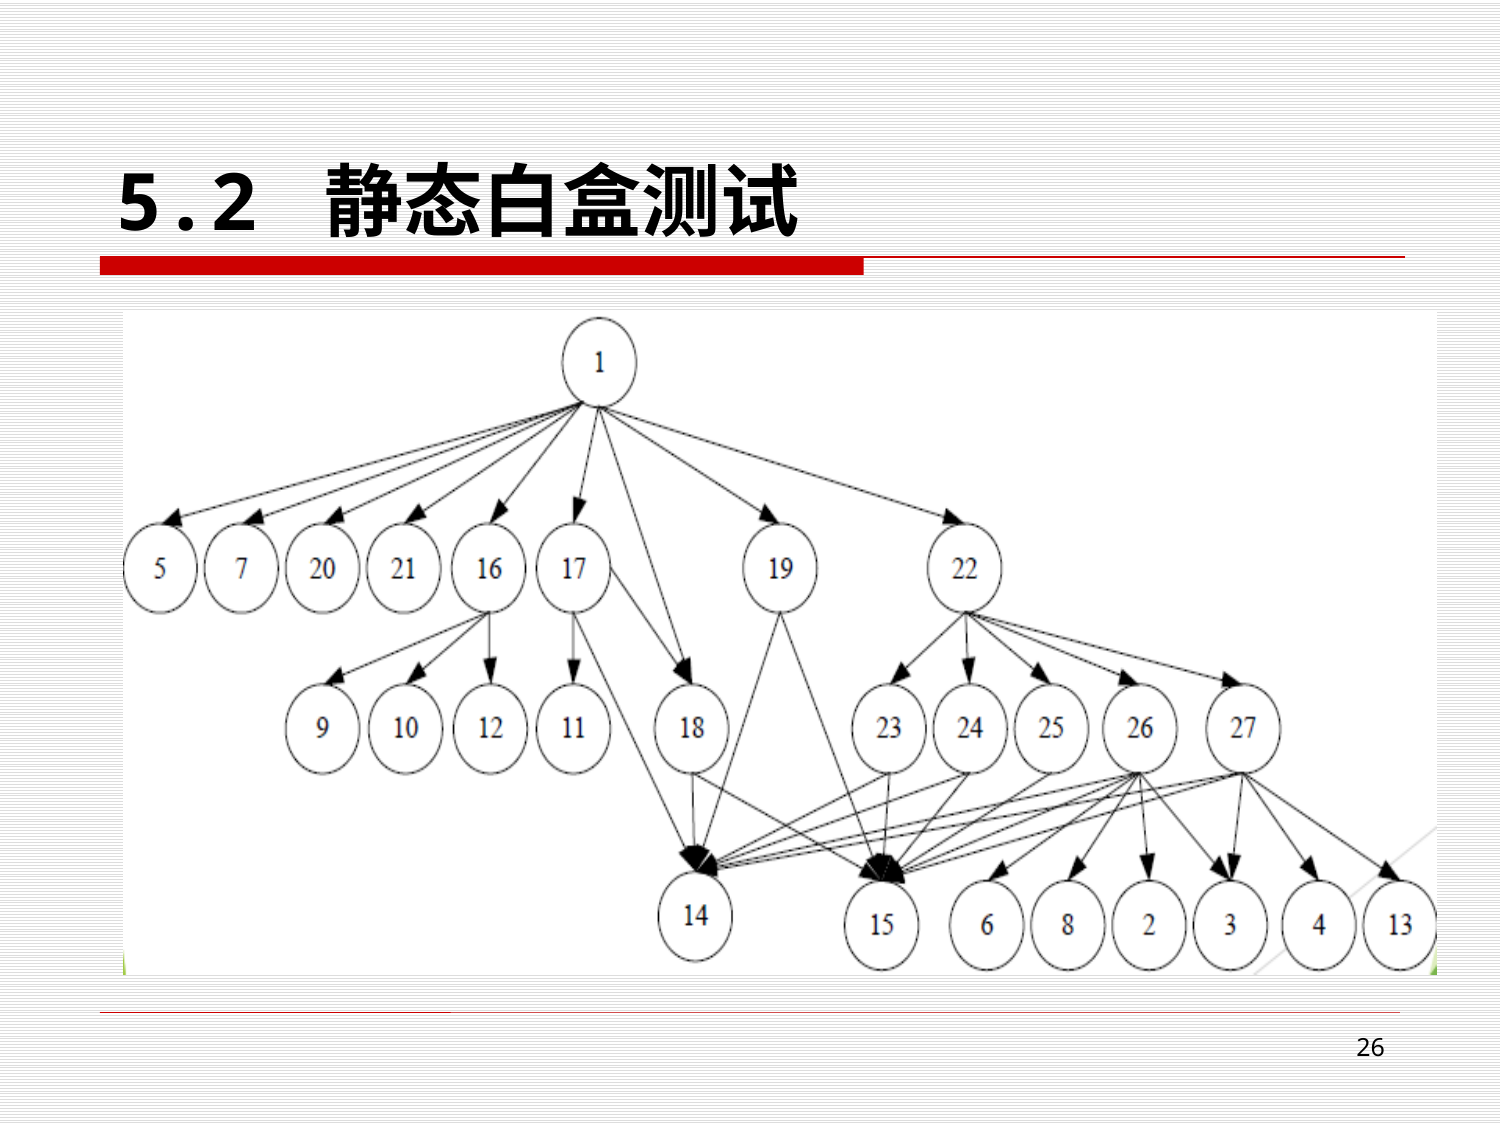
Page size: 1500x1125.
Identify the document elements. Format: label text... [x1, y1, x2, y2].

text_box 5.2 静态白盒测试 [100, 54, 1413, 254]
picture [123, 310, 1437, 976]
slide_number 26 [1074, 1024, 1401, 1103]
